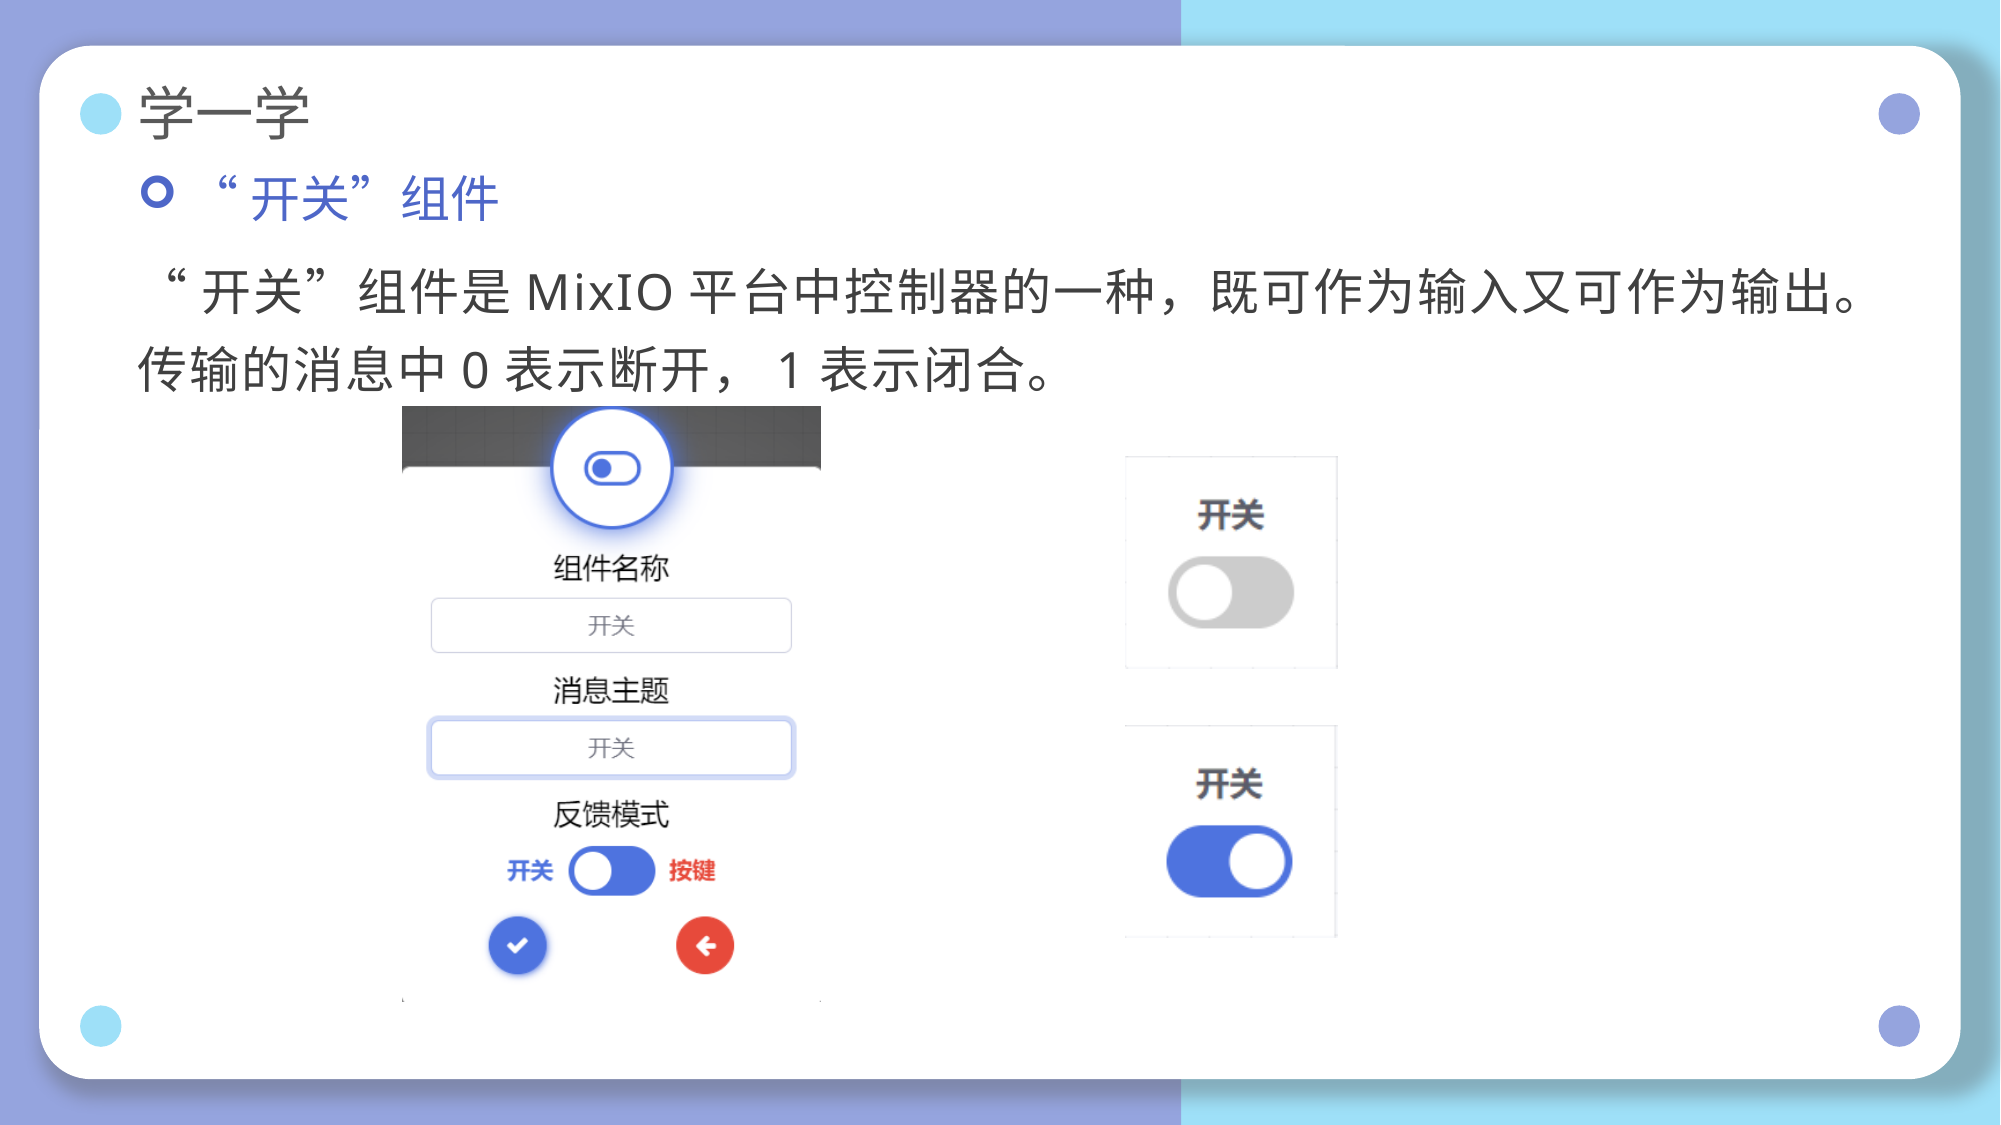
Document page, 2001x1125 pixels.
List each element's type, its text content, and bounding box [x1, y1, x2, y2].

picture [1125, 456, 1338, 669]
title 学一学 [137, 77, 976, 157]
text_box “开关”组件是MixIO平台中控制器的一种，既可作为输入又可作为输出。传输的消息中0表示断开，1表示闭合。 [137, 242, 1862, 399]
list “开关”组件 [137, 159, 976, 236]
picture [402, 406, 821, 1002]
picture [1125, 725, 1338, 938]
